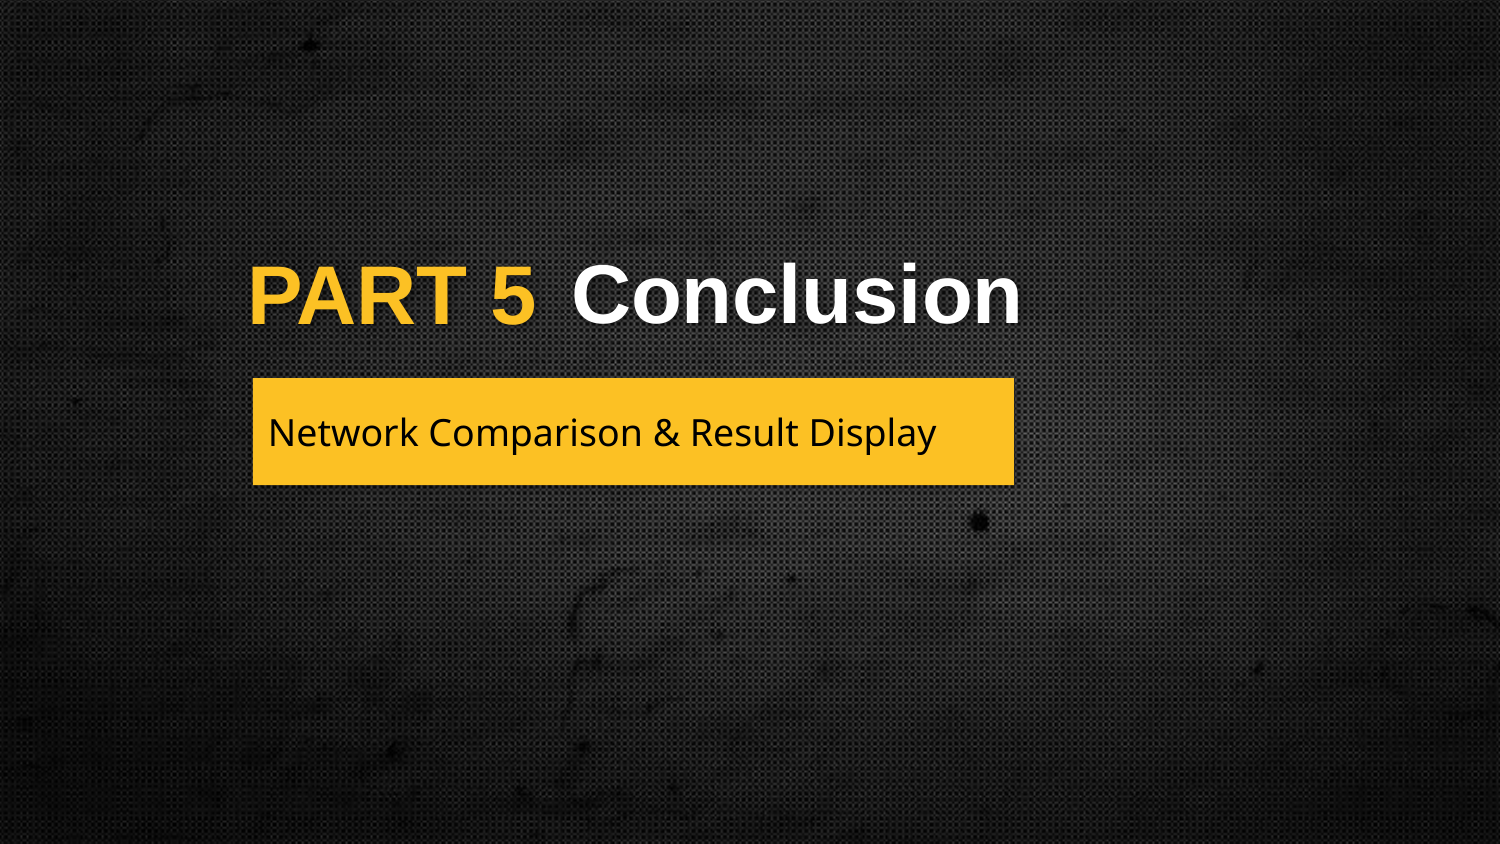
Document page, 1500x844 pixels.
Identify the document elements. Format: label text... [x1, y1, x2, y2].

picture [0, 0, 1500, 844]
text_box PART 5 [232, 233, 555, 350]
text_box Network Comparison & Result Display [252, 378, 1014, 486]
text_box Conclusion [555, 233, 1091, 350]
